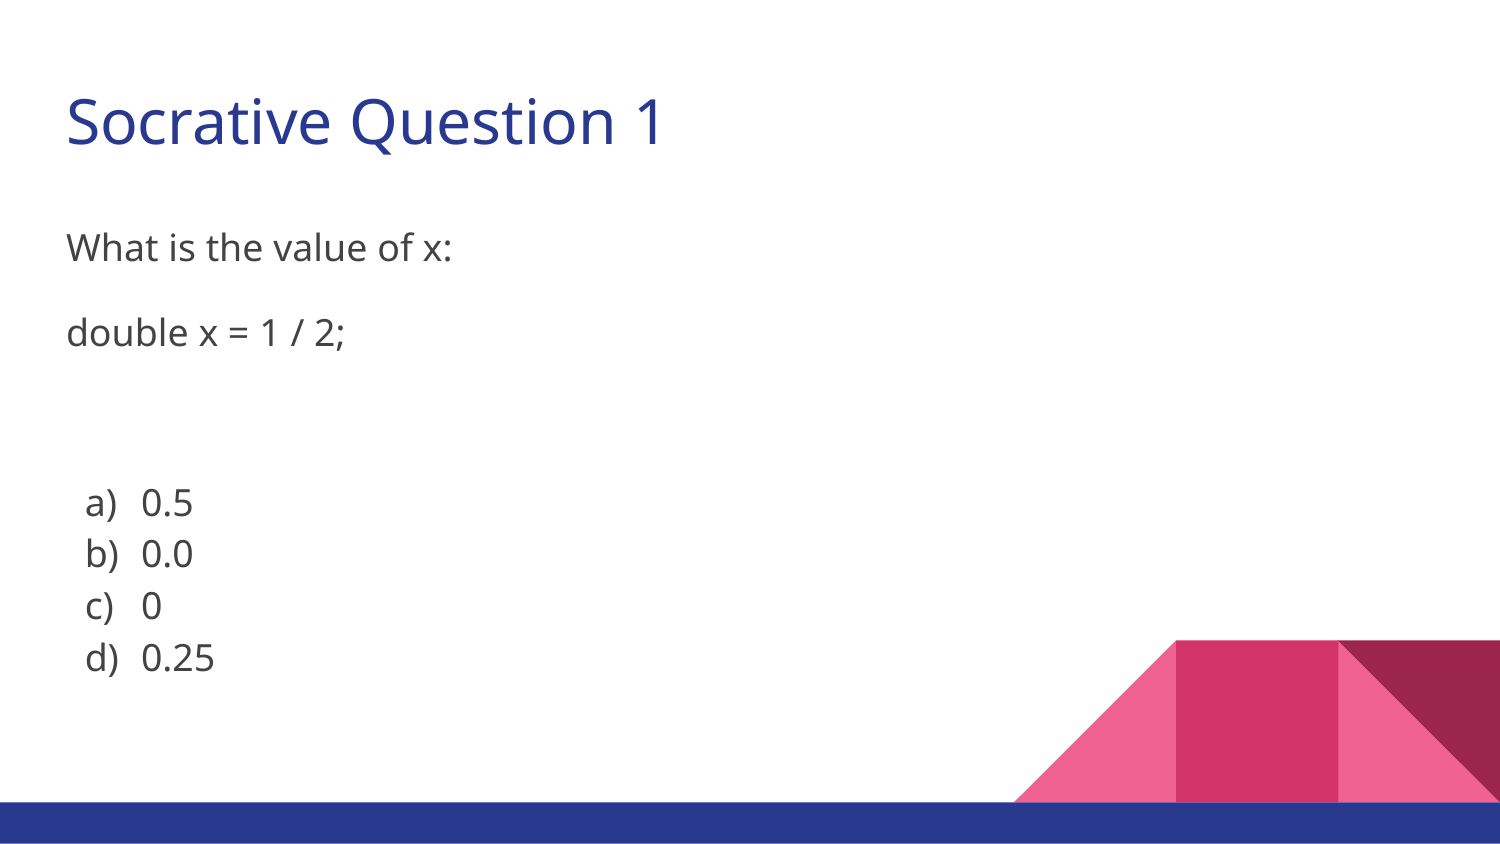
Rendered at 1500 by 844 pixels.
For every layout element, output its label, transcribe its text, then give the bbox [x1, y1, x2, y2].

title Socrative Question 1 [51, 67, 1449, 167]
list What is the value of x: double x = 1 / 2; 0.5 0.0 0 0.25 [51, 201, 1449, 750]
